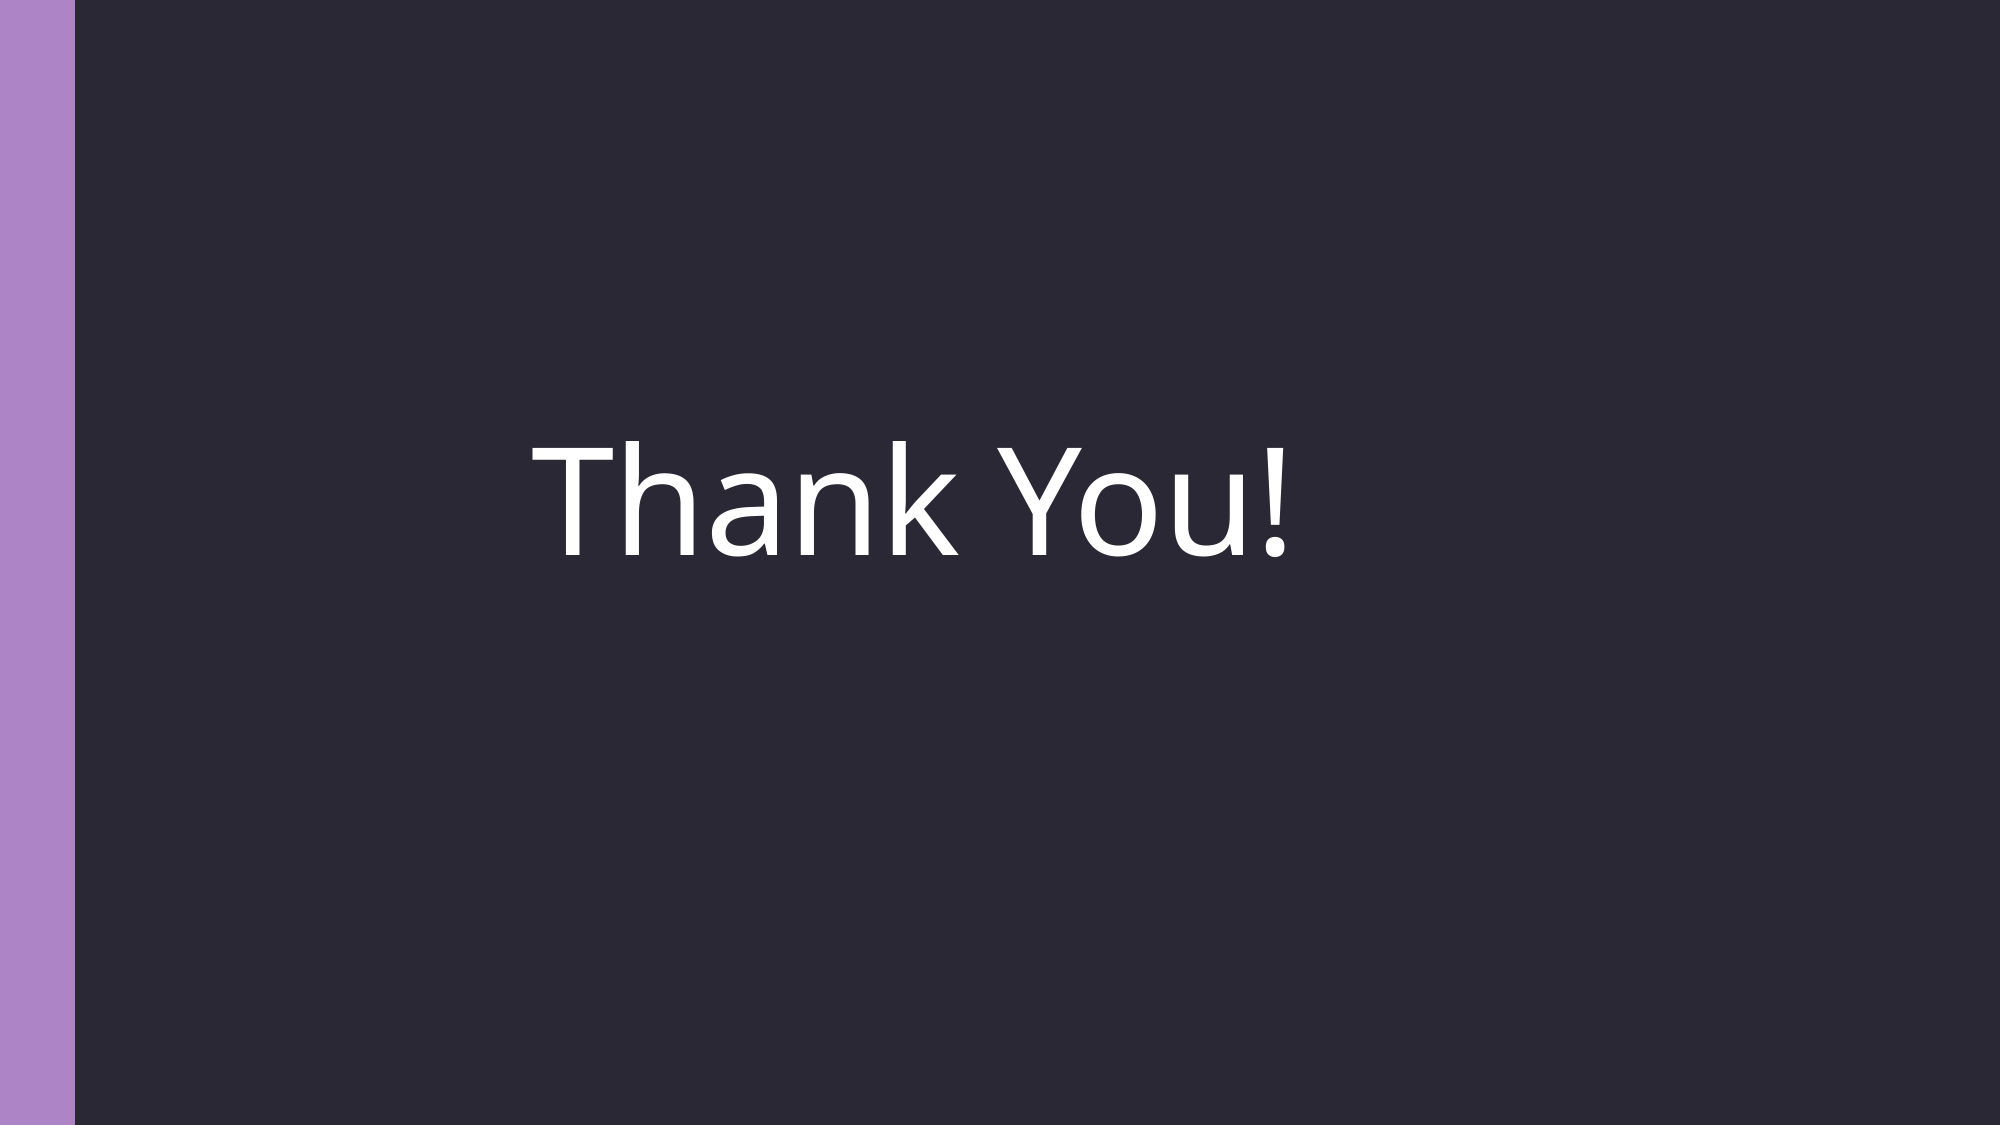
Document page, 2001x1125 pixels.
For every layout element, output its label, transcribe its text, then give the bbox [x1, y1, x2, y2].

title Thank You! [189, 344, 1638, 594]
